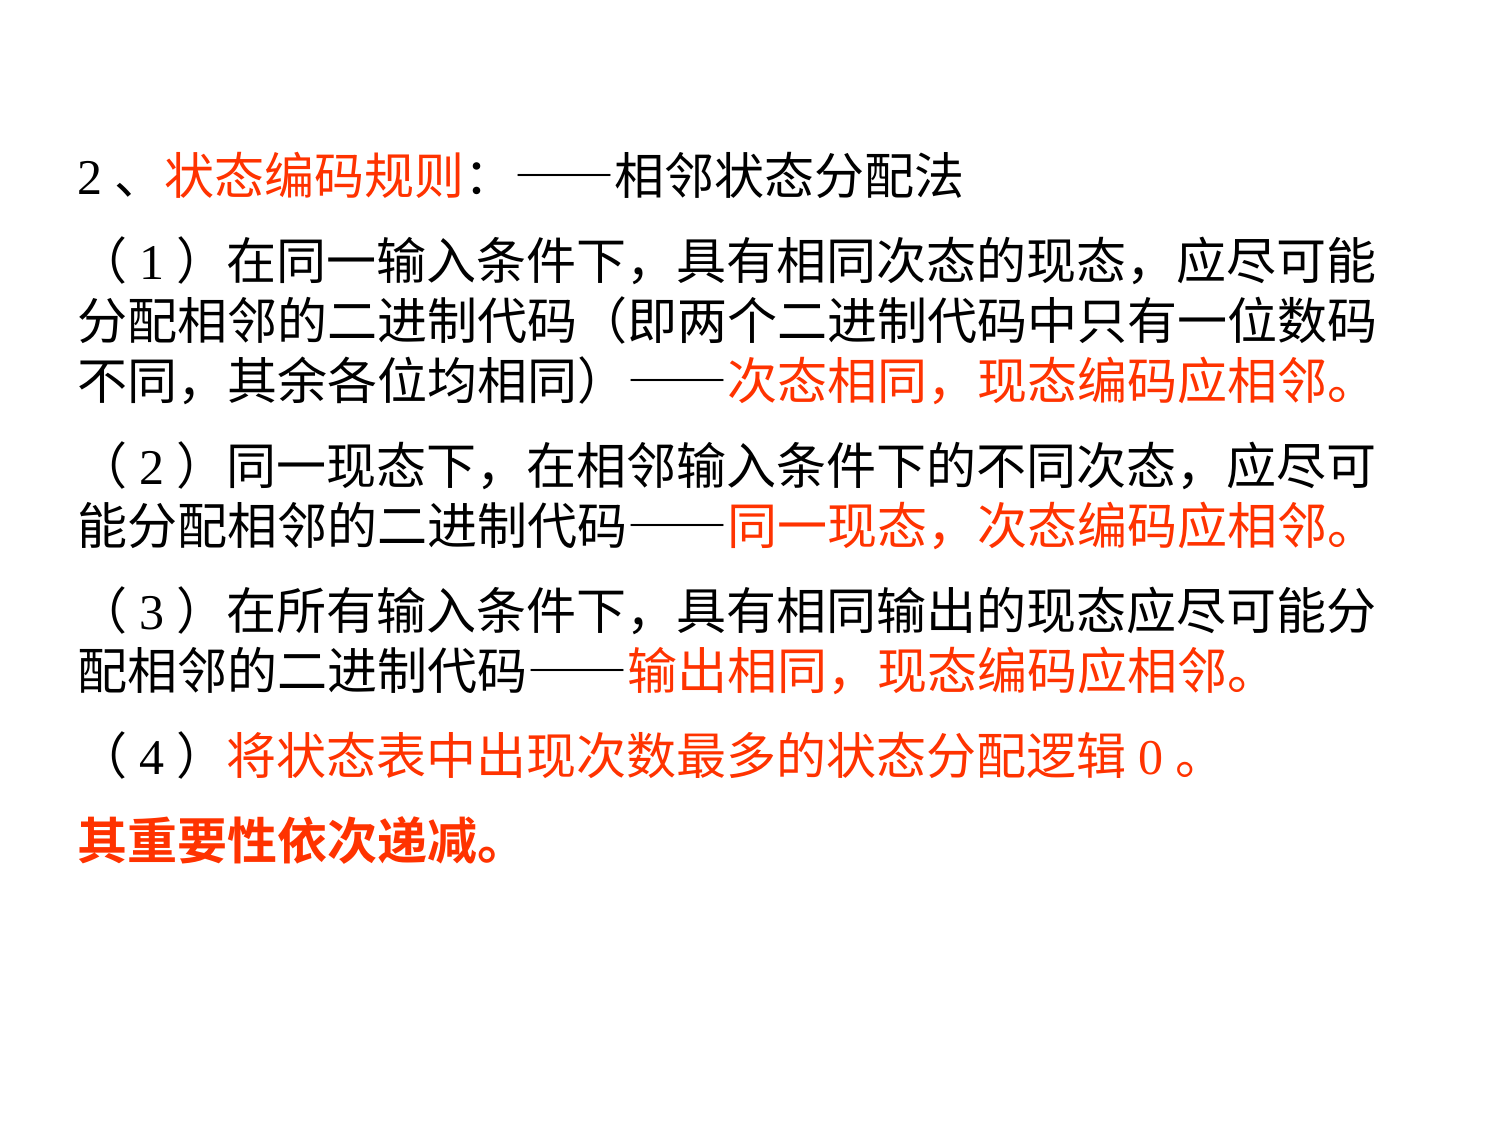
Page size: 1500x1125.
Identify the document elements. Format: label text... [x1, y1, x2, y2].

text_box 2、状态编码规则：——相邻状态分配法 （1）在同一输入条件下，具有相同次态的现态，应尽可能分配相邻的二进制代码（即两个二进制代码中只有一位数码不同，其余各位均相同）——次态相同，现态编码应相邻。 （2）同一现态下，在相邻输入条件下的不同次态，应尽可能分配相邻的二进制代码——同一现态，次态编码应相邻。 （3）在所有输入条件下，具有相同输出的现态应尽可能分配相邻的二进制代码——输出相同，现态编码应相邻。 （4）将状态表中出现次数最多的状态分配逻辑0。 其重要性依次递减。 [62, 137, 1413, 878]
